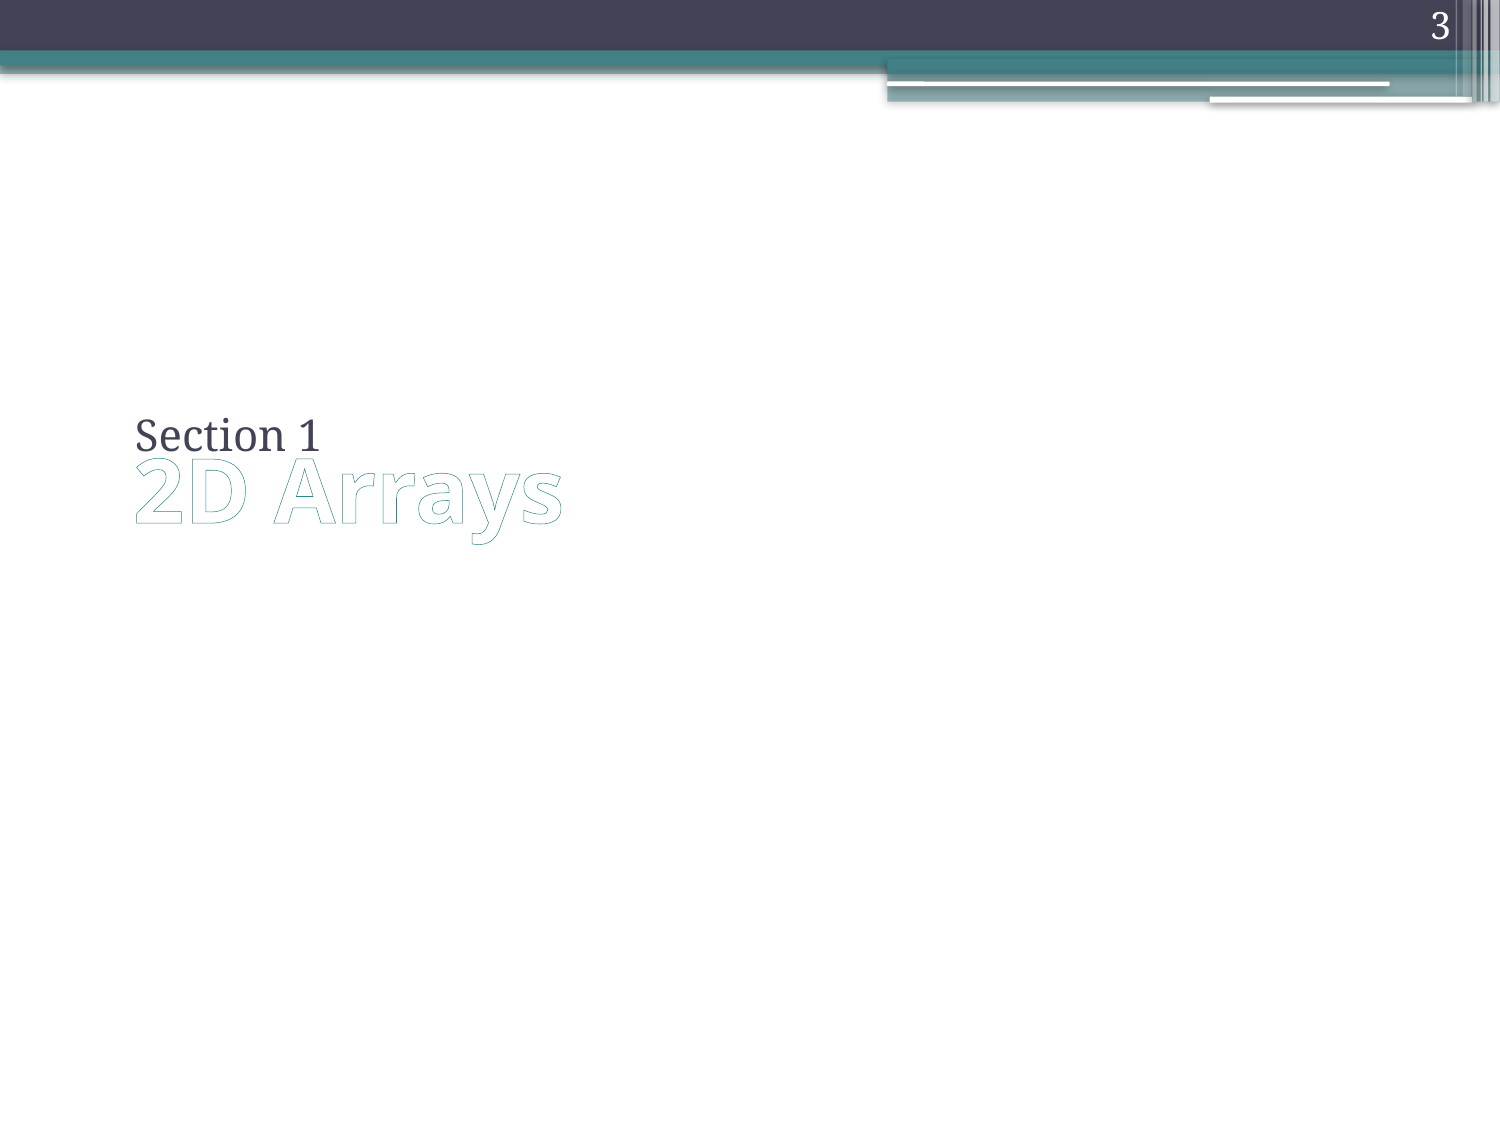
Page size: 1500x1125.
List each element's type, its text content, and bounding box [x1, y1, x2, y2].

slide_number 3 [1341, 0, 1466, 61]
text_box Section 1 [112, 399, 1388, 648]
title 2D Arrays [118, 324, 1394, 549]
